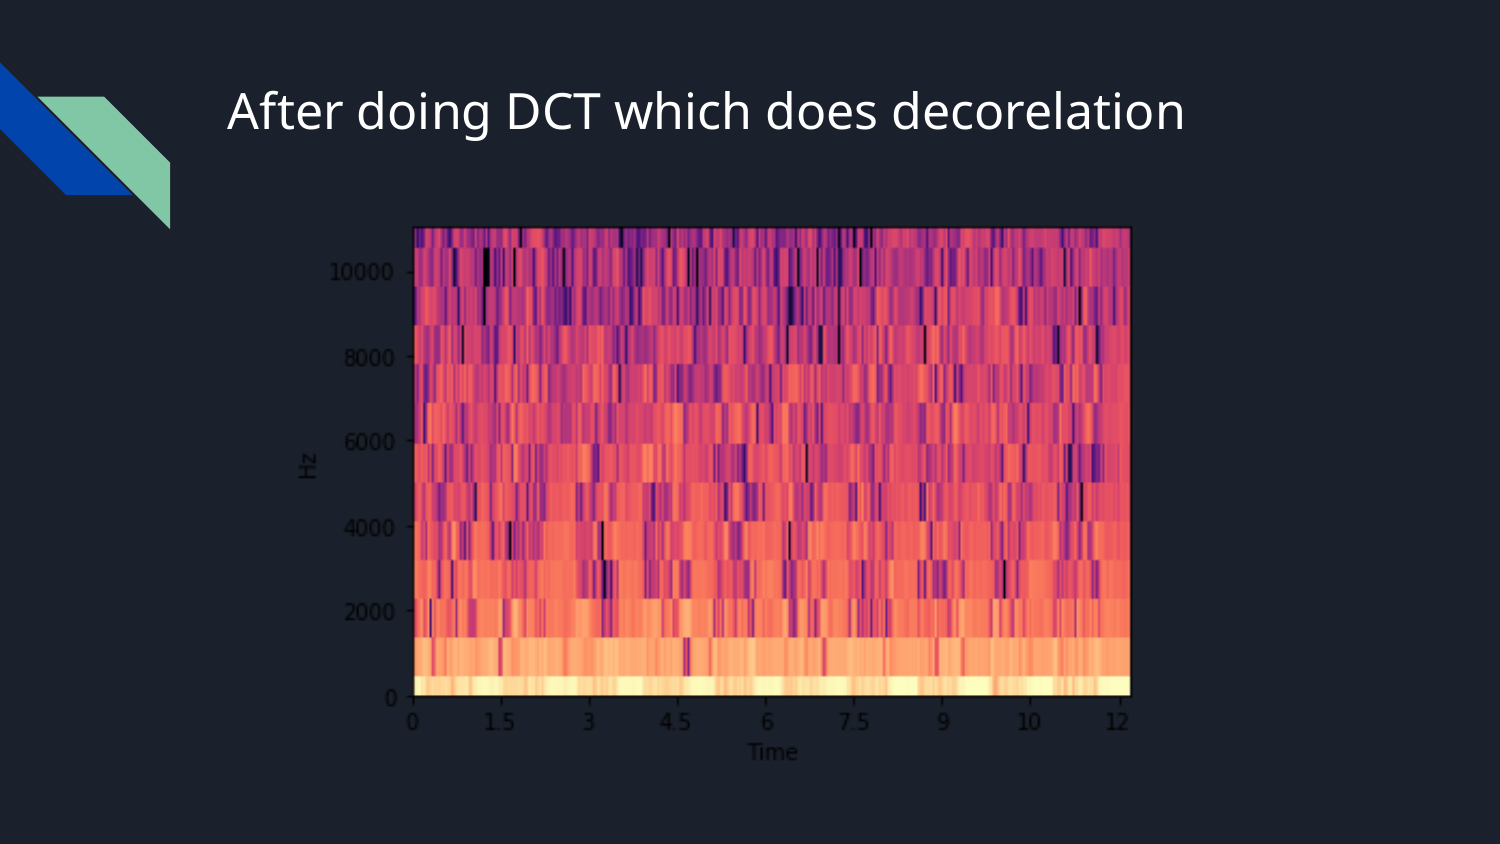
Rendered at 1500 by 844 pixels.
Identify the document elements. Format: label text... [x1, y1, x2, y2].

picture [284, 214, 1148, 778]
title After doing DCT which does decorelation [212, 64, 1368, 215]
